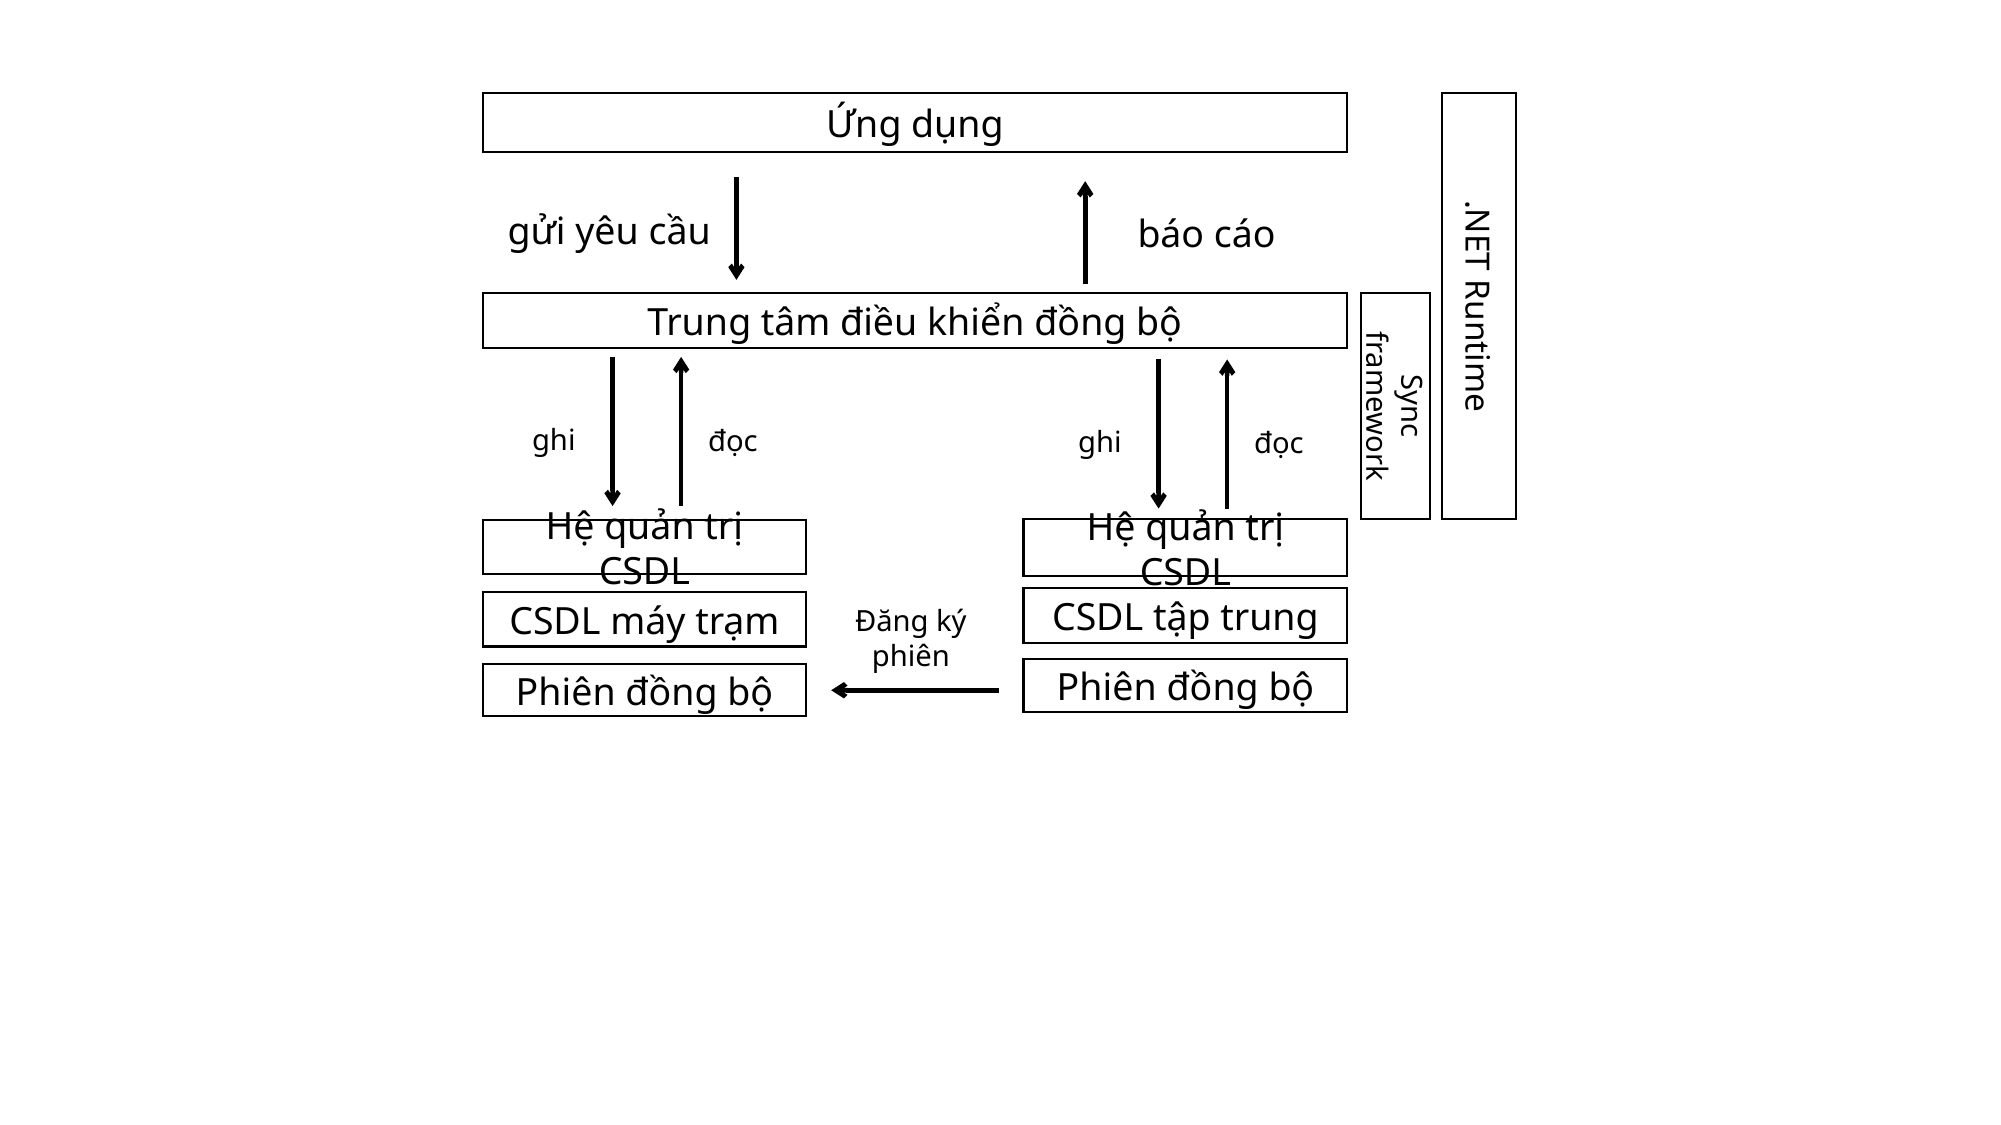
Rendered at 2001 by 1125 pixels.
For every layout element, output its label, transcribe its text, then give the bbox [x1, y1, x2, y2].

text_box Hệ quản trị CSDL [482, 519, 807, 575]
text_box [831, 597, 999, 691]
text_box Trung tâm điều khiển đồng bộ [482, 292, 1348, 349]
text_box Phiên đồng bộ [1022, 658, 1348, 713]
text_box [1020, 359, 1359, 509]
text_box Ứng dụng [482, 92, 1348, 153]
text_box Phiên đồng bộ [482, 663, 807, 717]
text_box gửi yêu cầu [482, 188, 736, 271]
text_box CSDL tập trung [1022, 587, 1348, 644]
text_box Hệ quản trị CSDL [1022, 518, 1348, 577]
text_box Sync framework [1360, 292, 1431, 520]
text_box .NET Runtime [1441, 92, 1517, 520]
text_box CSDL máy trạm [482, 591, 807, 648]
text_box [474, 356, 813, 507]
text_box báo cáo [1092, 191, 1321, 273]
